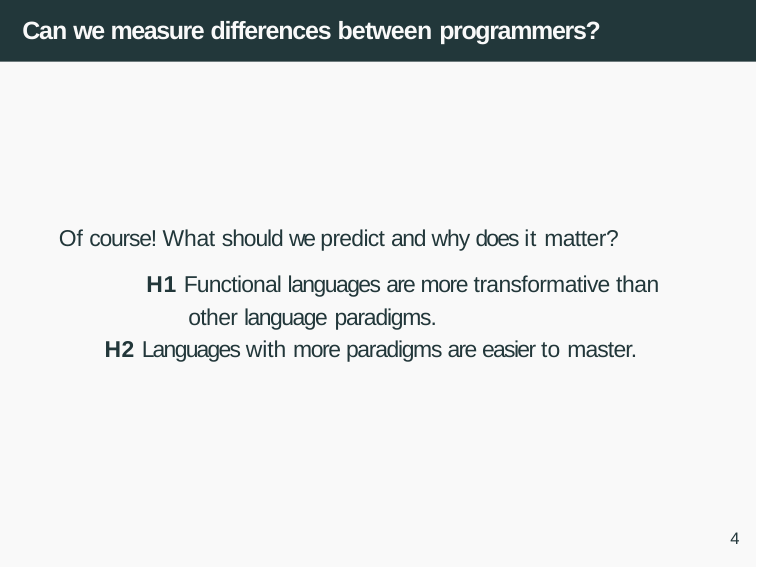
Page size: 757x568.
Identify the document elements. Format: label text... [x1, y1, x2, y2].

text_box 4 [726, 523, 744, 548]
title Can we measure differences between programmers? [20, 12, 615, 110]
text_box Of course! What should we predict and why does it matter? H1 Functional languages are more transformative than other language paradigms. H2 Languages with more paradigms are easier to master. [56, 221, 698, 363]
